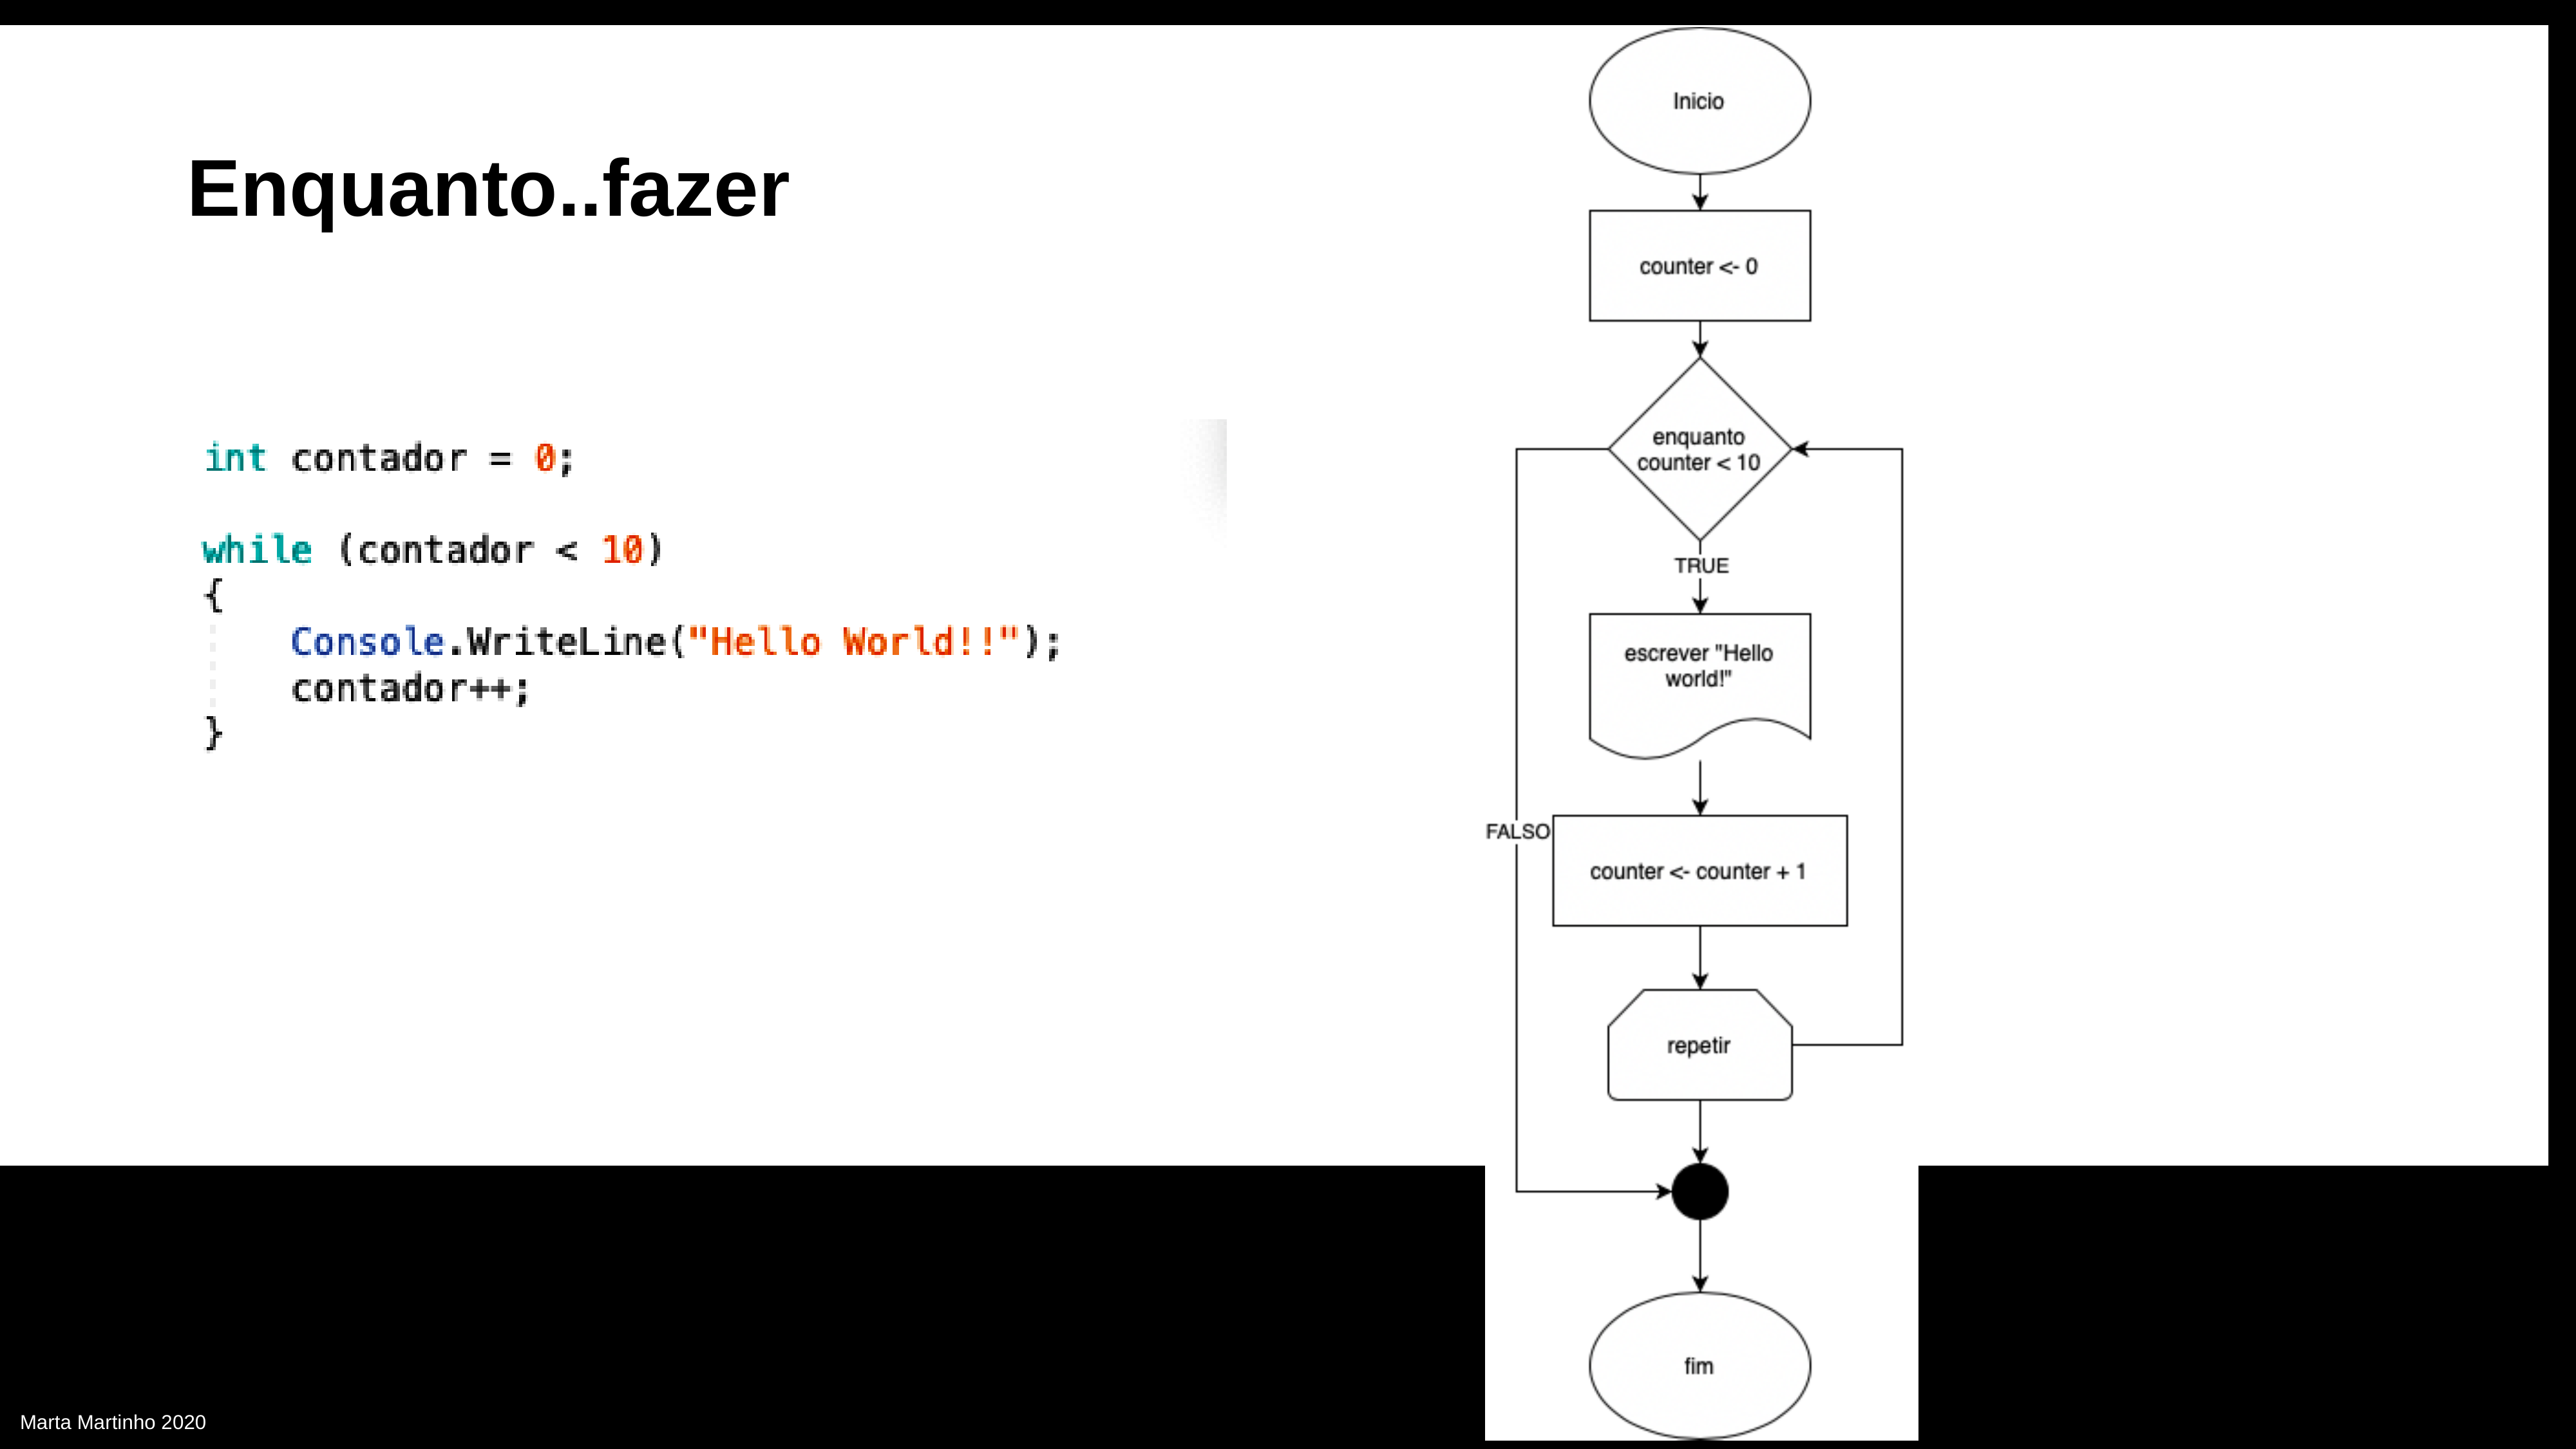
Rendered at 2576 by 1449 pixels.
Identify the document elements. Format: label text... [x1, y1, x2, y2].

text_box [0, 25, 2549, 1166]
text_box Marta Martinho 2020 [14, 1406, 213, 1439]
picture [1485, 26, 1918, 1441]
text_box Enquanto..fazer [182, 130, 1485, 237]
picture [127, 419, 1227, 793]
